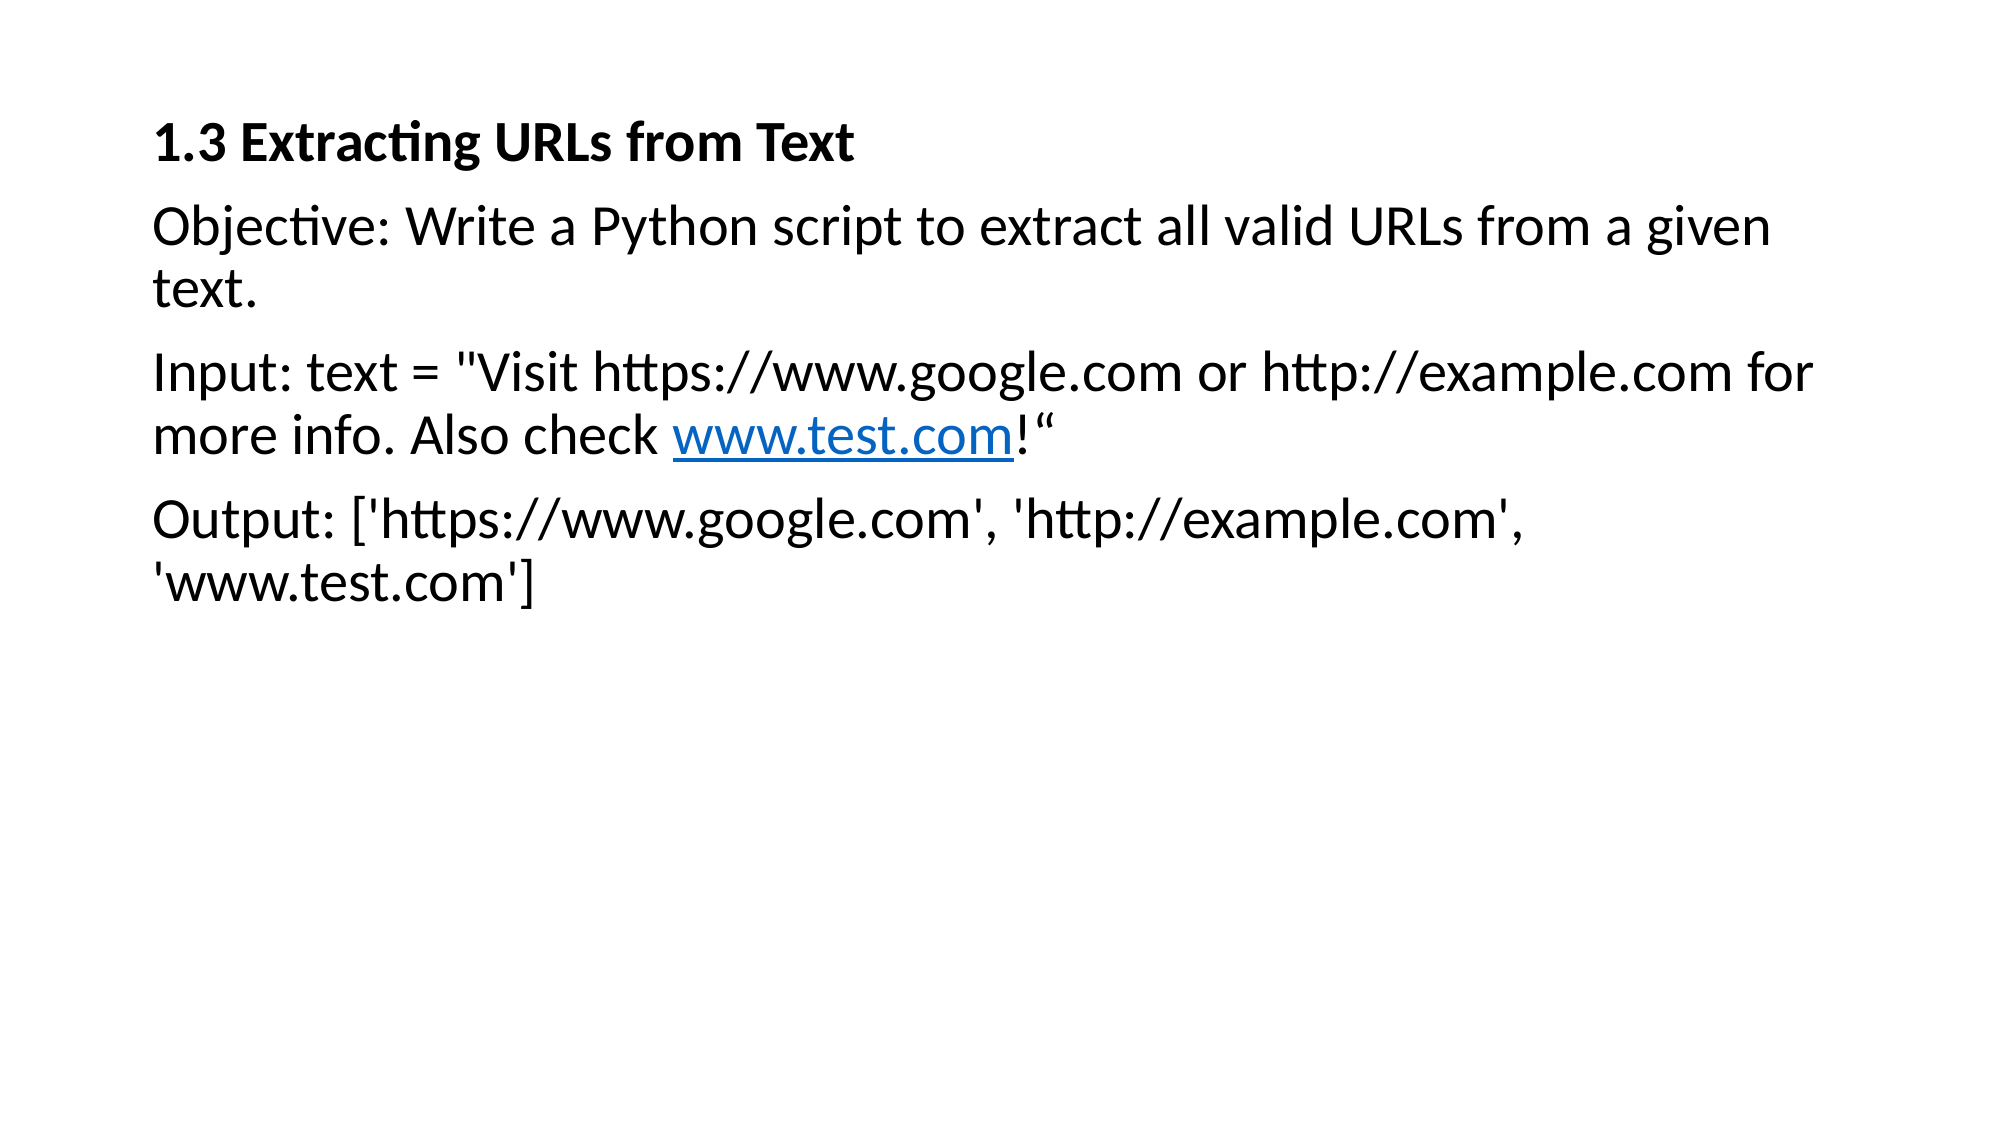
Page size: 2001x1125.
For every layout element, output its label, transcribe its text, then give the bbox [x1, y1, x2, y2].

list 1.3 Extracting URLs from Text Objective: Write a Python script to extract all valid URLs from a given text. Input: text = "Visit https://www.google.com or http://example.com for more info. Also check www.test.com!“ Output: ['https://www.google.com', 'http://example.com', 'www.test.com'] [137, 103, 1863, 1014]
